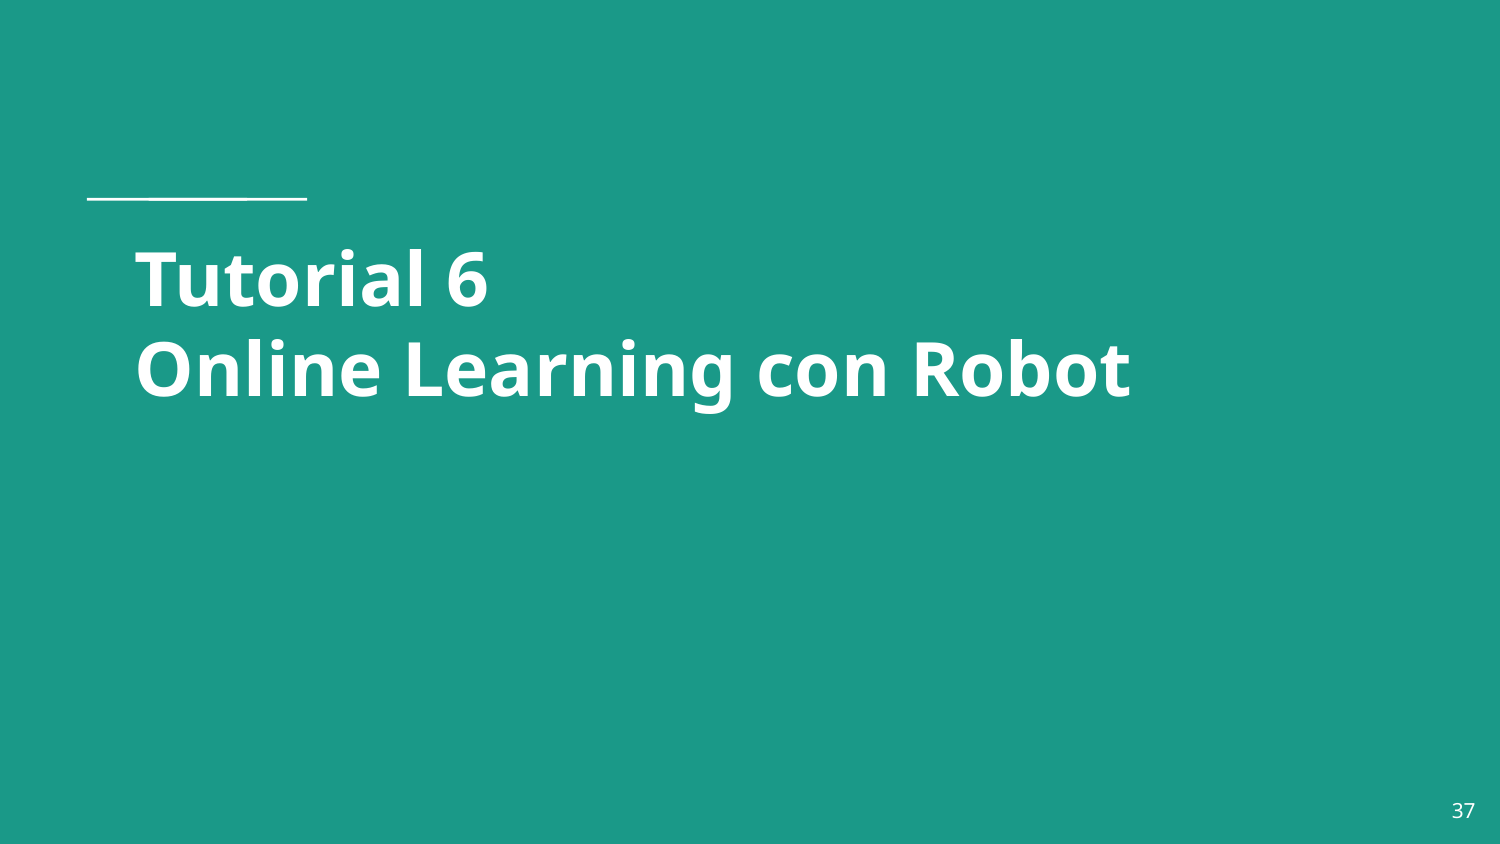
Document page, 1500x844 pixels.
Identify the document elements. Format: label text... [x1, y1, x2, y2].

title Tutorial 6 Online Learning con Robot [119, 216, 1381, 536]
slide_number ‹#› [1400, 779, 1491, 844]
